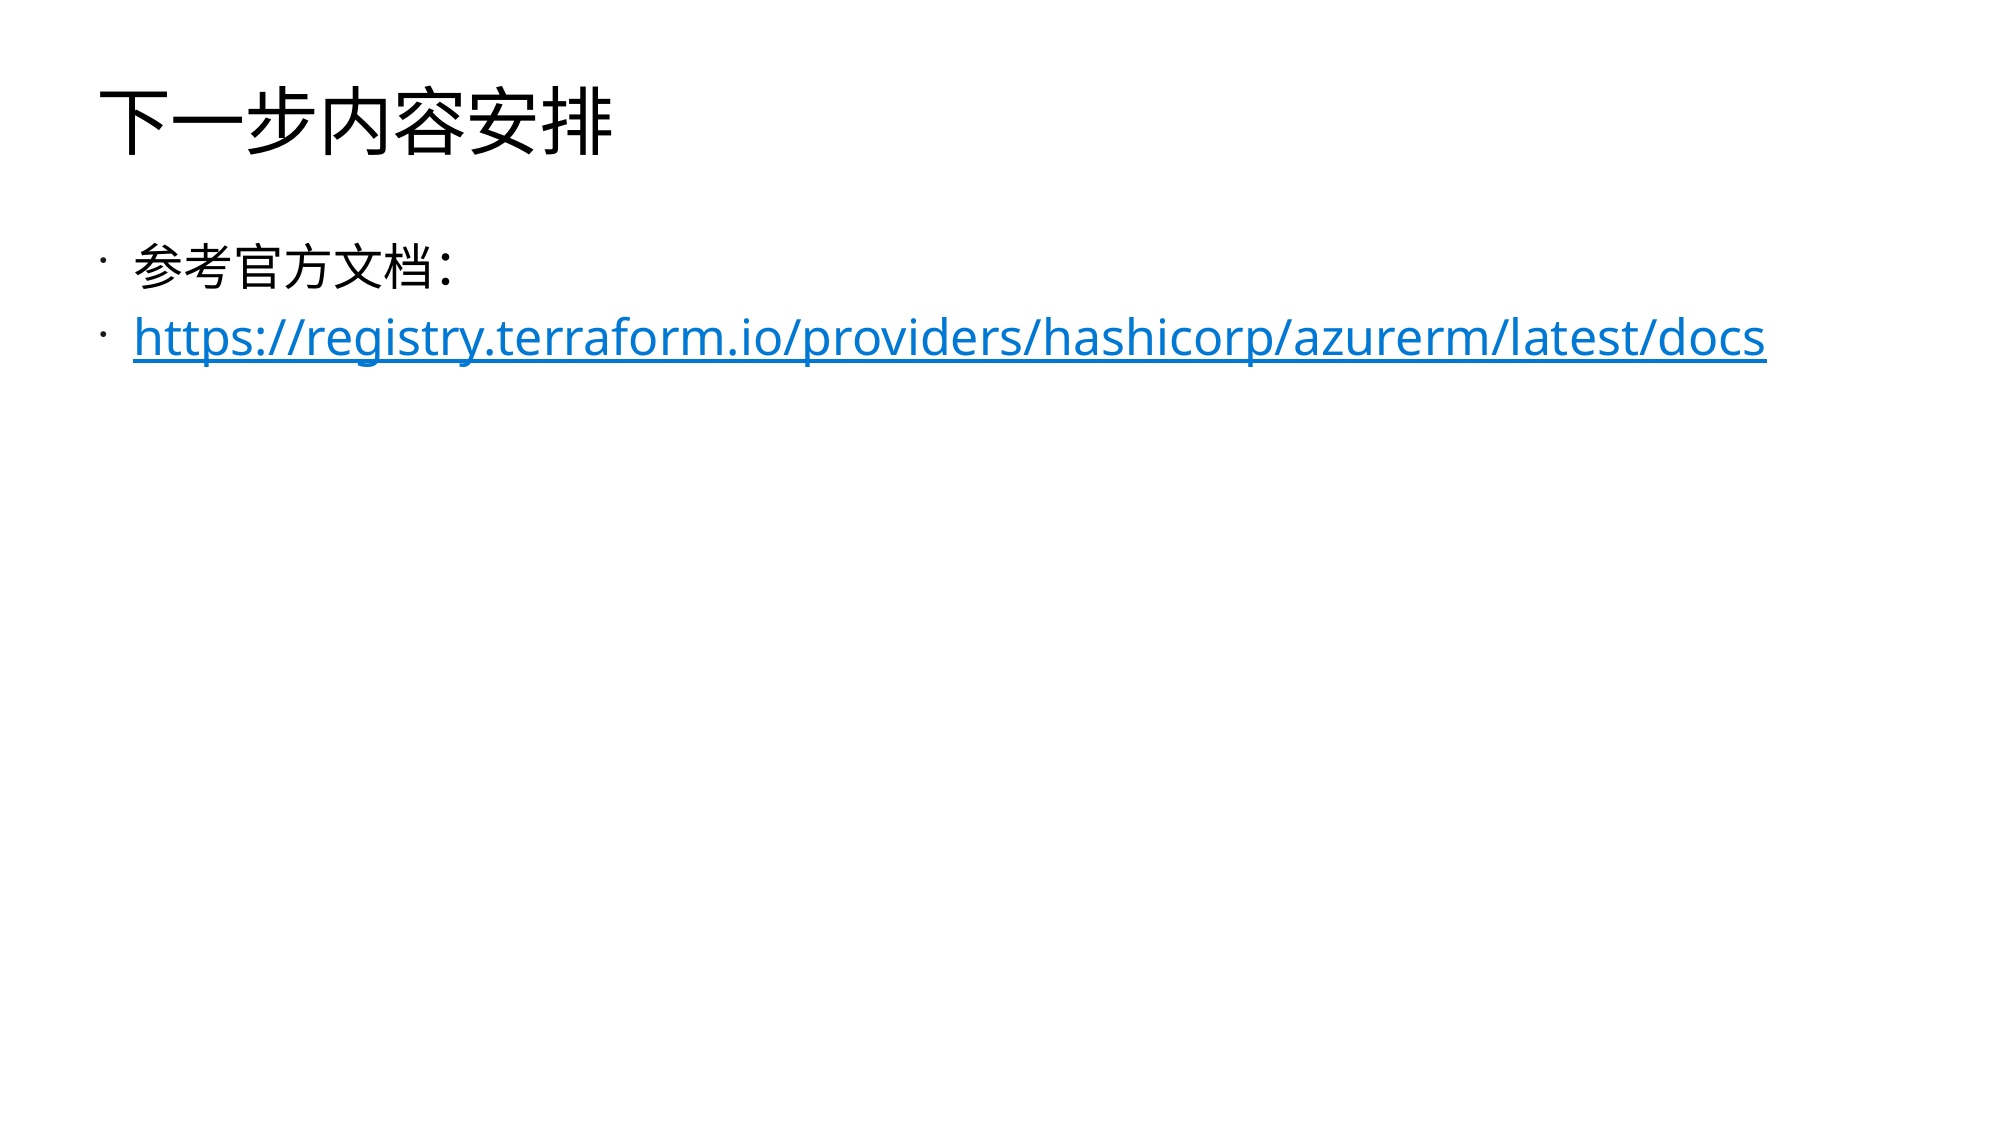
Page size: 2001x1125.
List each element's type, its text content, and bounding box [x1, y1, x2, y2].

title 下一步内容安排 [96, 75, 1904, 166]
list 参考官方文档： https://registry.terraform.io/providers/hashicorp/azurerm/latest/docs [95, 235, 1904, 369]
